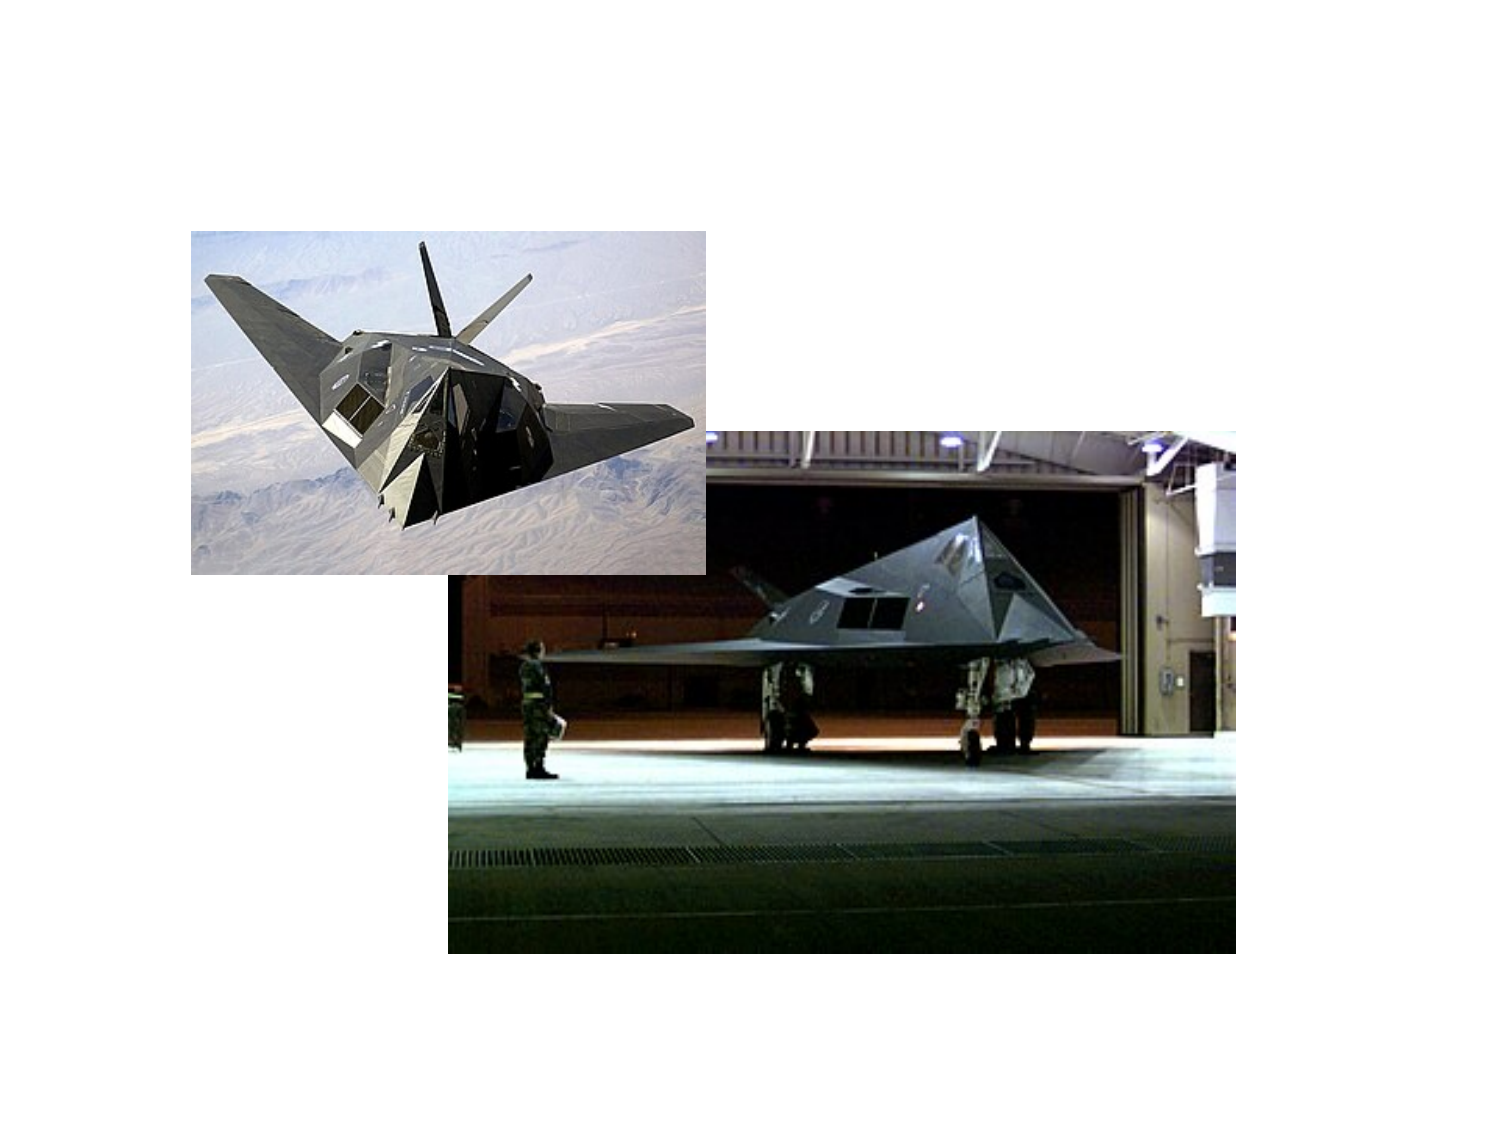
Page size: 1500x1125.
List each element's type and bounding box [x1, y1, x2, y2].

picture [191, 231, 1236, 955]
